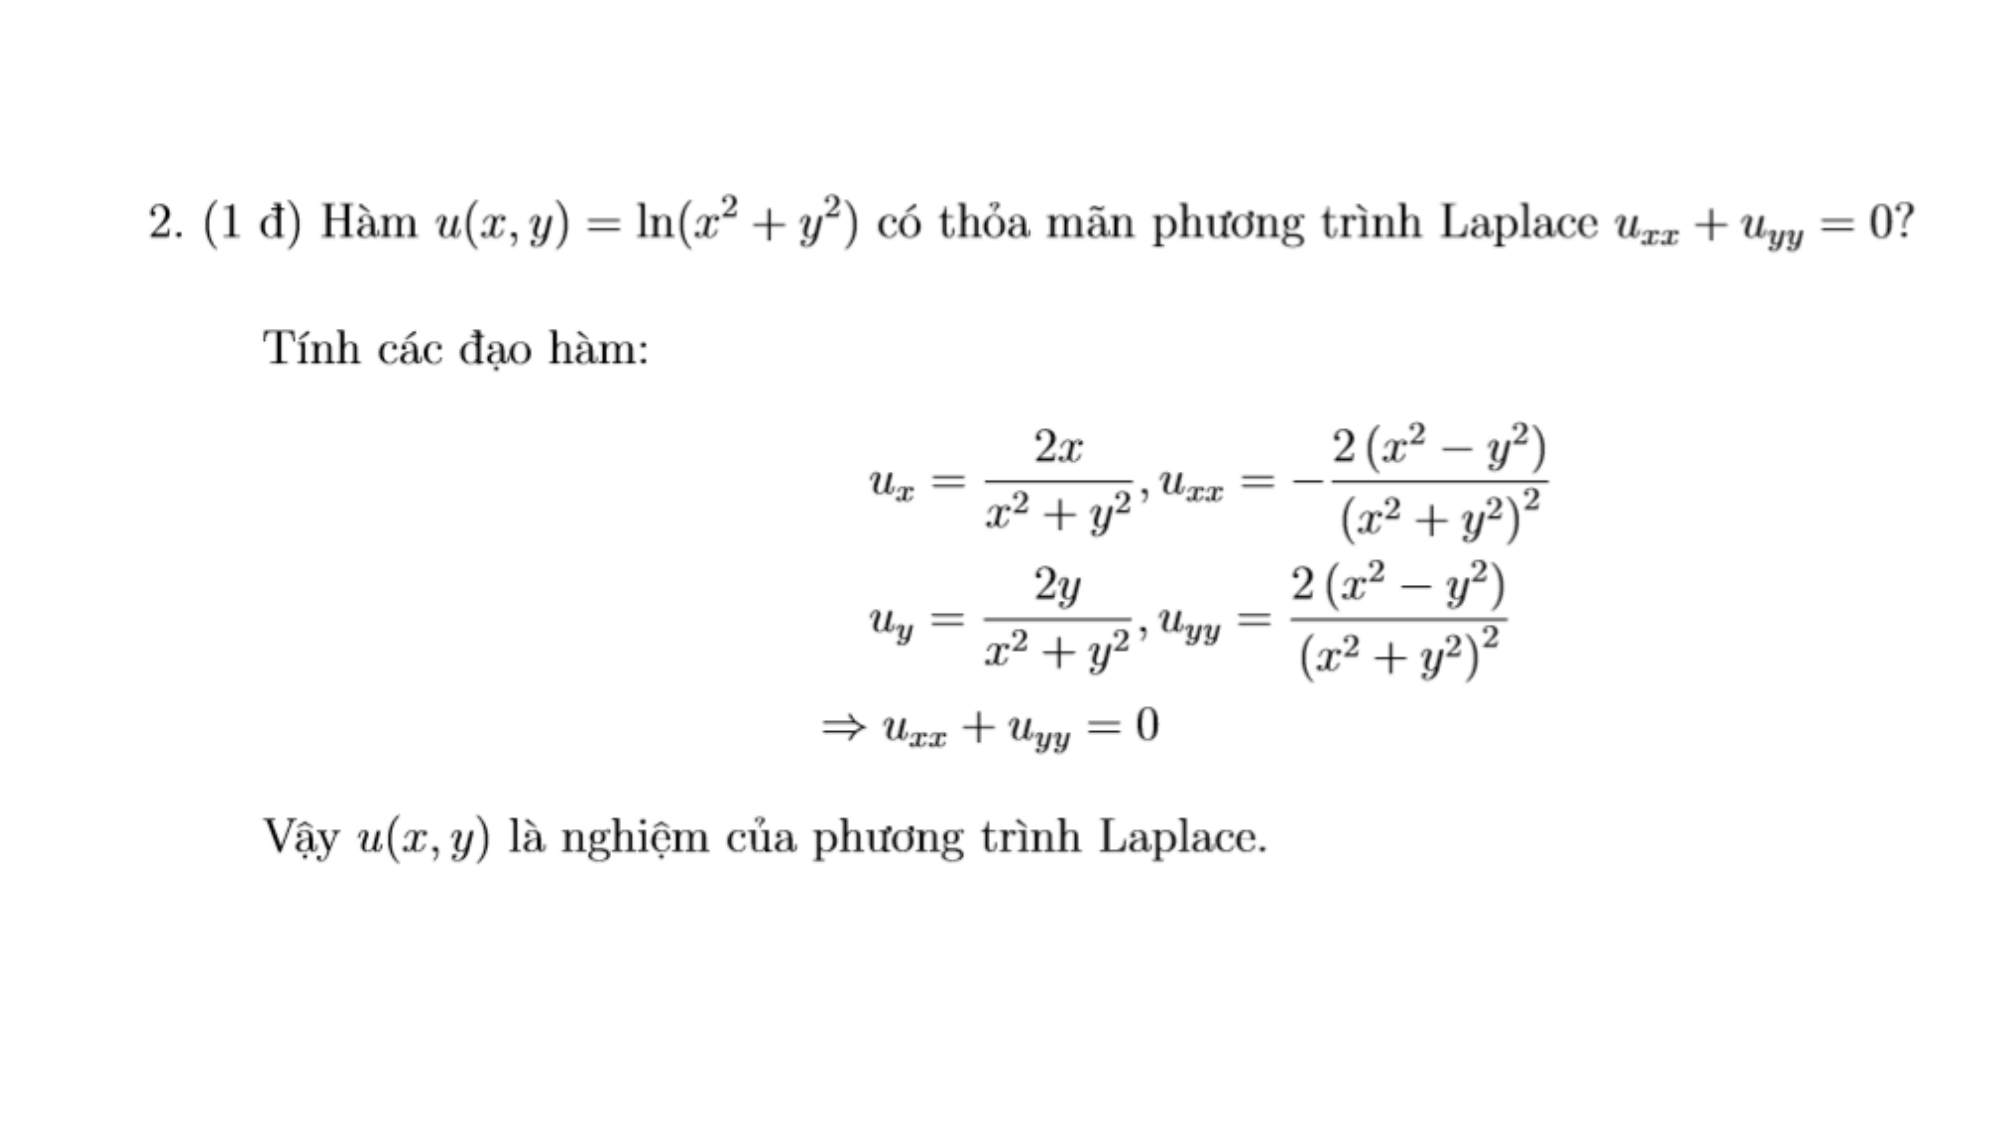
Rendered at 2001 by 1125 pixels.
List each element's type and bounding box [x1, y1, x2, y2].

picture [252, 320, 1563, 874]
picture [140, 184, 1932, 261]
